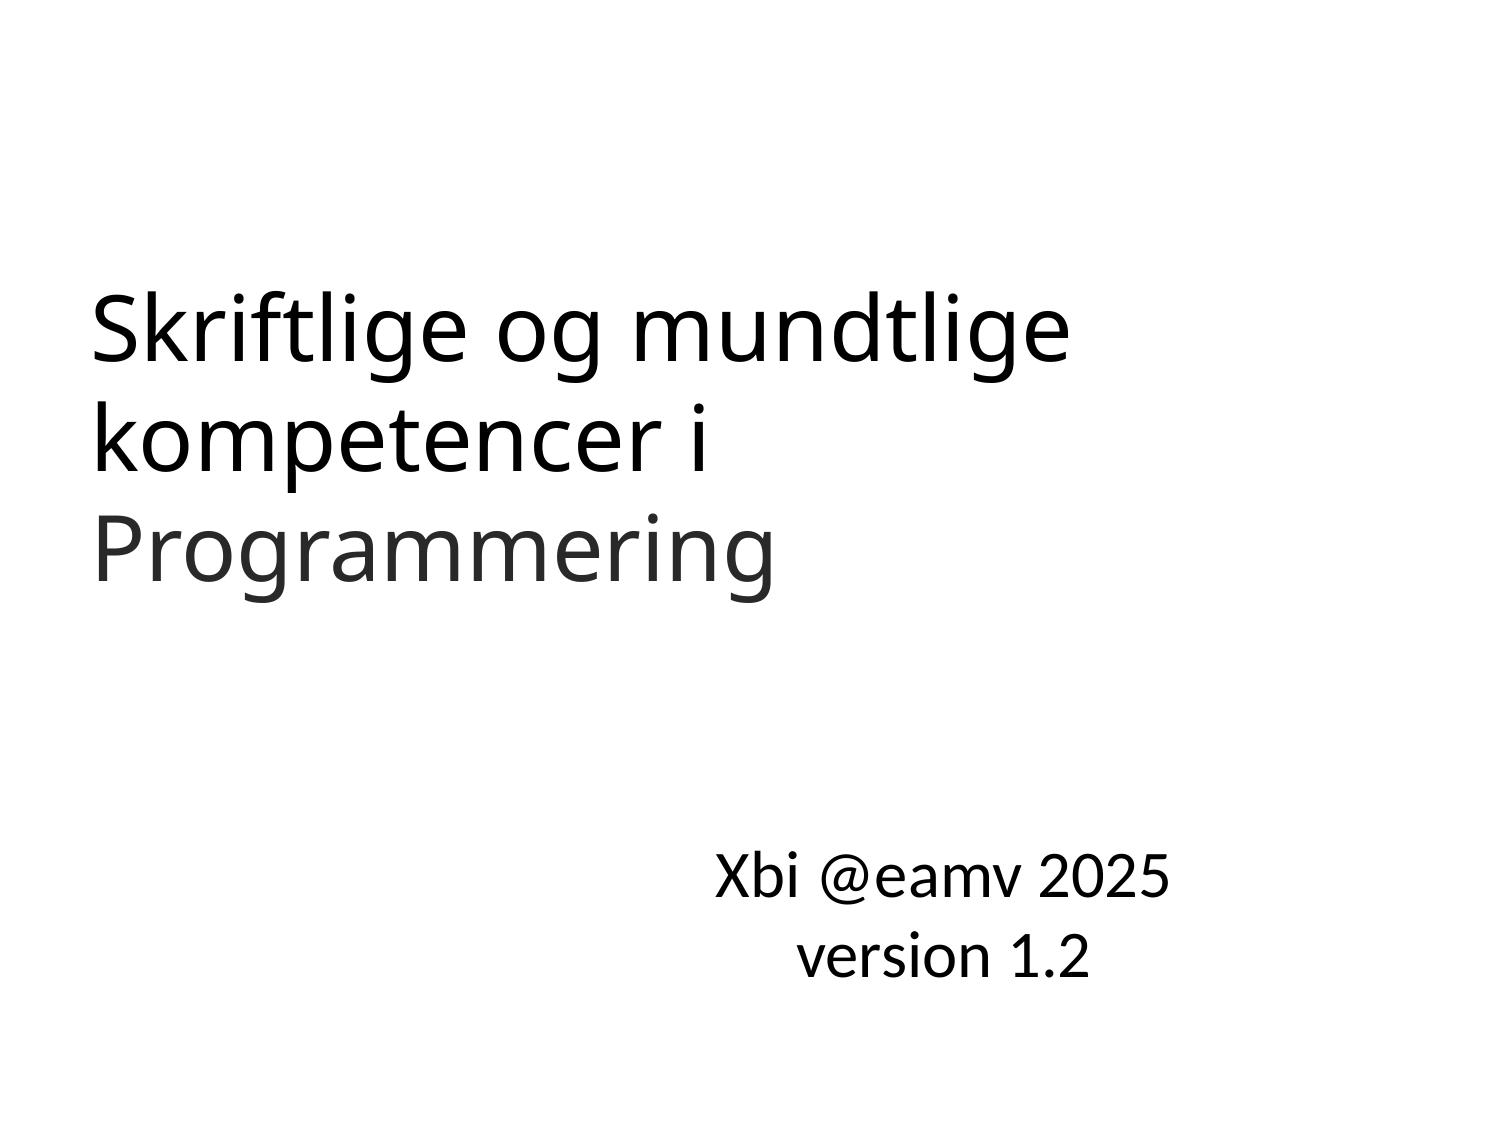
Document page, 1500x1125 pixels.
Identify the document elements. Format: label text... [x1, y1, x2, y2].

title Xbi @eamv 2025 version 1.2 [268, 817, 1500, 1005]
list Skriftlige og mundtlige kompetencer i Programmering [75, 262, 1425, 1005]
